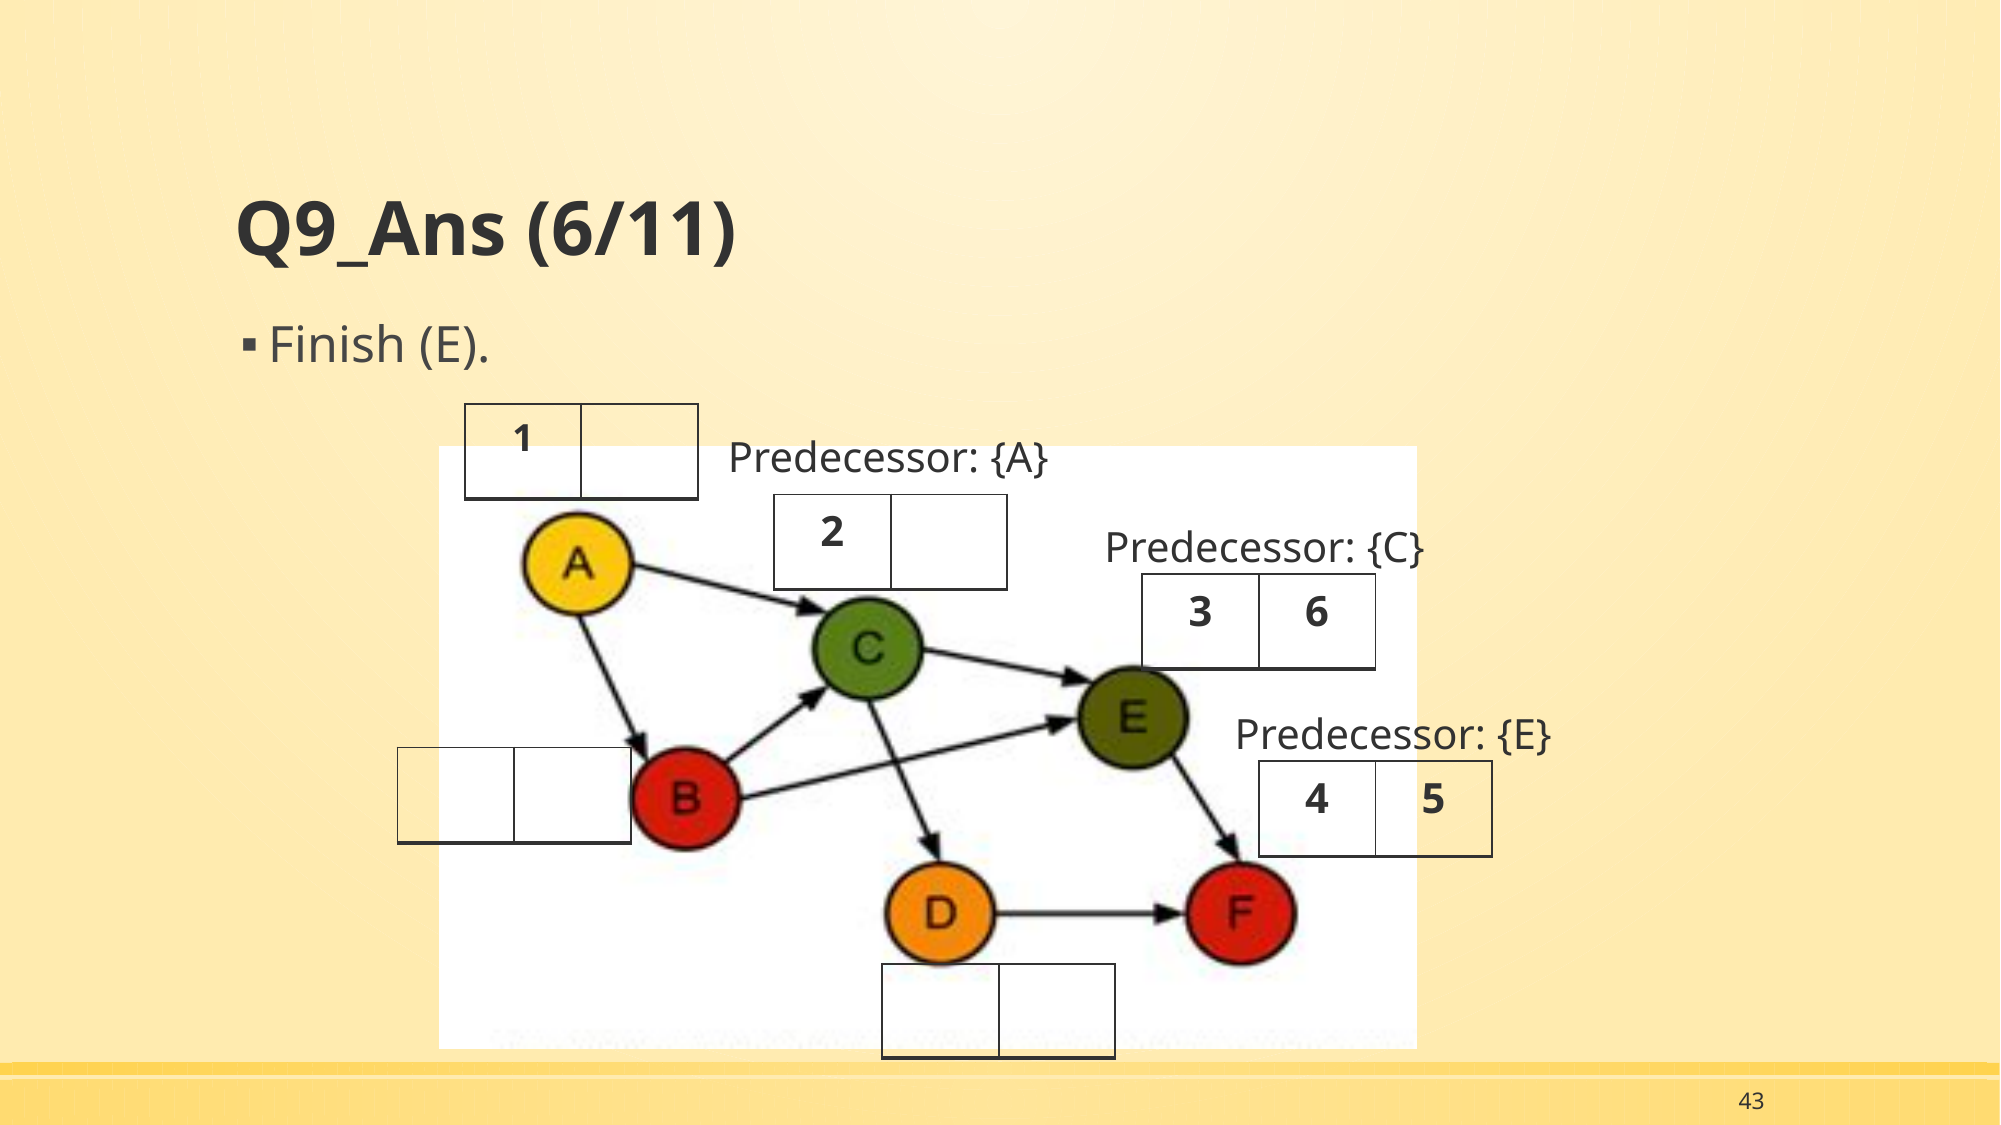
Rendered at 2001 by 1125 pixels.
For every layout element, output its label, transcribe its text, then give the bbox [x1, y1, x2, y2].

table_header [1000, 1049, 1114, 1056]
text_box Finish (E). [219, 311, 1822, 989]
table_header [883, 1049, 998, 1056]
slide_number 43 [1674, 1083, 1780, 1122]
picture [439, 446, 1417, 1049]
title Q9_Ans (6/11) [219, 76, 1780, 279]
